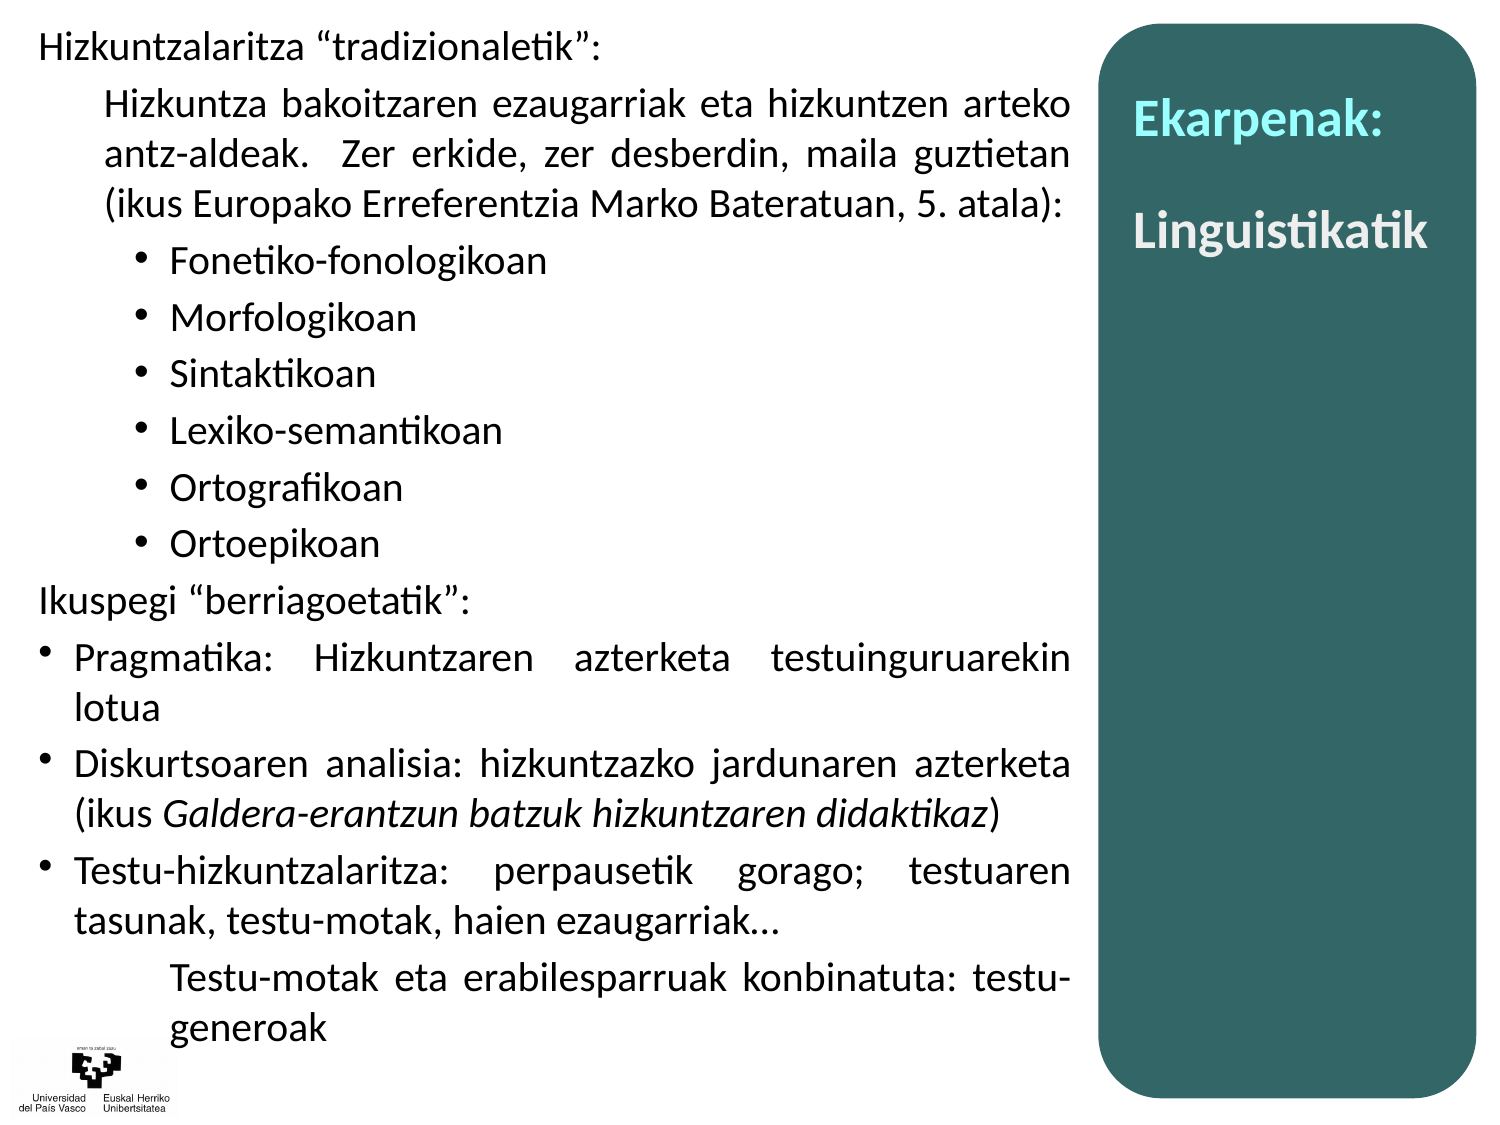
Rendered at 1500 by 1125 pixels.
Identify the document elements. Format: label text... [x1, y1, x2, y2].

text_box Ekarpenak: Linguistikatik [1133, 82, 1441, 839]
picture [11, 1039, 178, 1119]
text_box Hizkuntzalaritza “tradizionaletik”: Hizkuntza bakoitzaren ezaugarriak eta hizkuntzen arteko antz-aldeak. Zer erkide, zer desberdin, maila guztietan (ikus Europako Erreferentzia Marko Bateratuan, 5. atala): Fonetiko-fonologikoan Morfologikoan Sintaktikoan Lexiko-semantikoan Ortografikoan Ortoepikoan Ikuspegi “berriagoetatik”: Pragmatika: Hizkuntzaren azterketa testuinguruarekin lotua Diskurtsoaren analisia: hizkuntzazko jardunaren azterketa (ikus Galdera-erantzun batzuk hizkuntzaren didaktikaz) Testu-hizkuntzalaritza: perpausetik gorago; testuaren tasunak, testu-motak, haien ezaugarriak… Testu-motak eta erabilesparruak konbinatuta: testu-generoak [23, 11, 1087, 1040]
